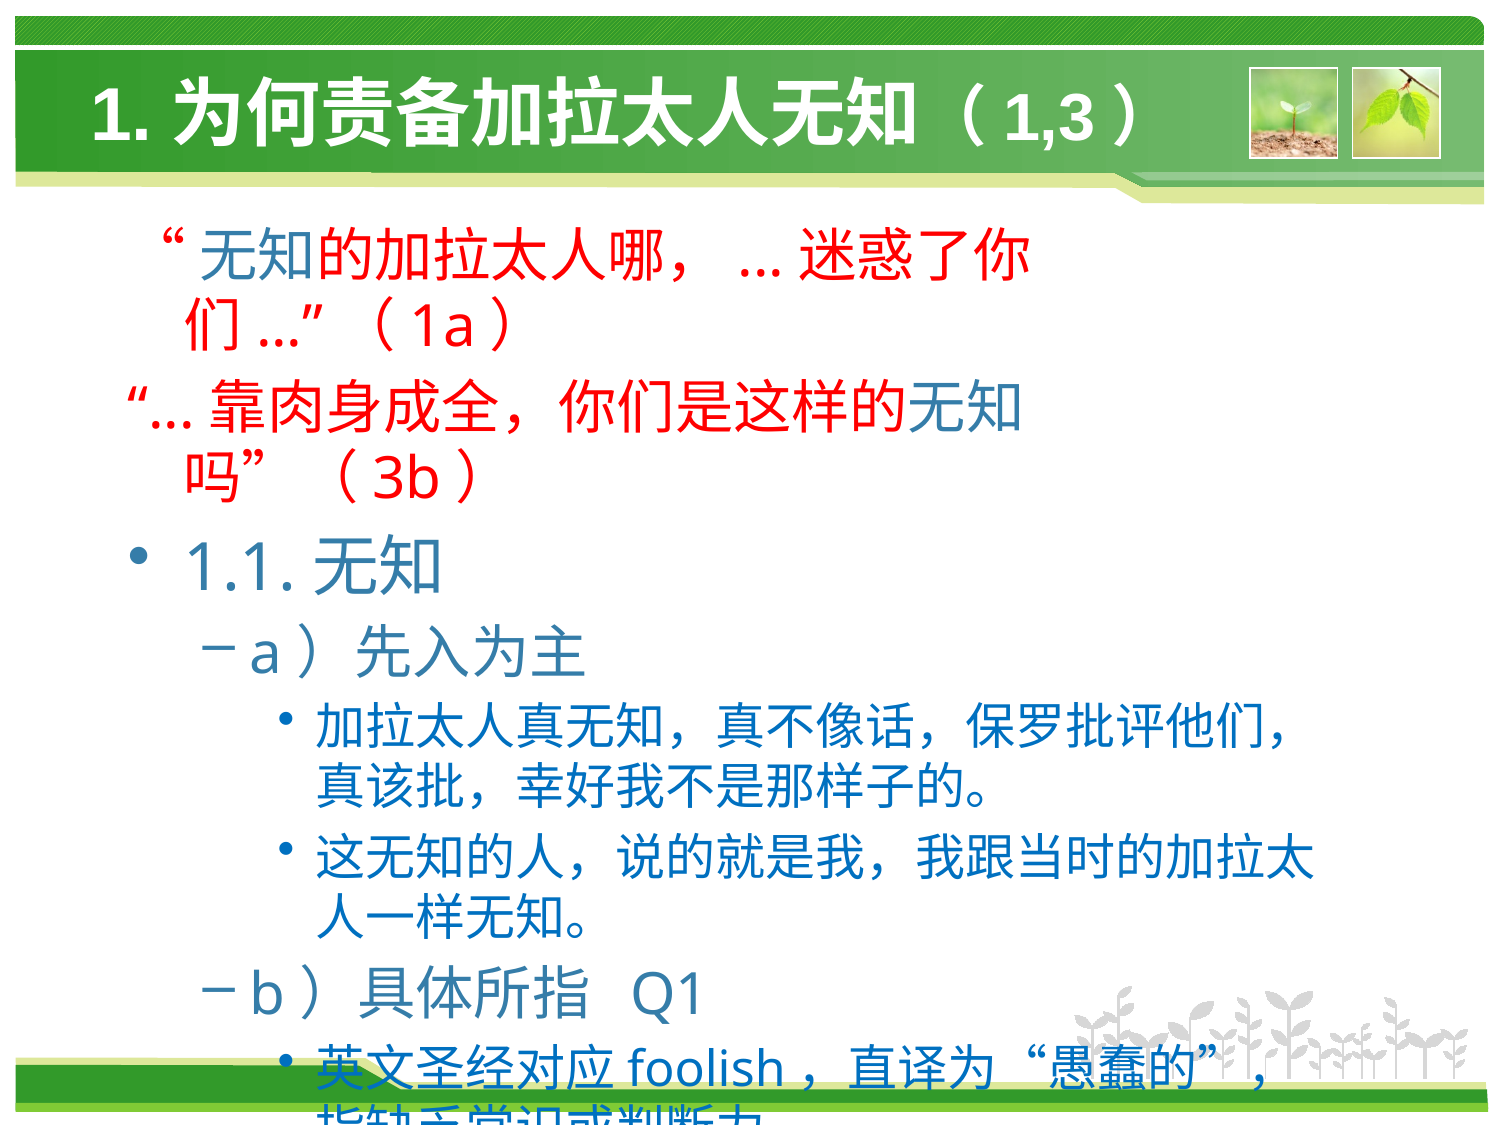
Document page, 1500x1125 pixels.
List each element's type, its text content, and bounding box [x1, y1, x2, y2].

picture [1251, 69, 1337, 157]
list “无知的加拉太人哪，...迷惑了你们...”（1a） “...靠肉身成全，你们是这样的无知吗”（3b） 1.1.无知 a）先入为主 加拉太人真无知，真不像话，保罗批评他们，真该批，幸好我不是那样子的。 这无知的人，说的就是我，我跟当时的加拉太人一样无知。 b）具体所指 Q1 英文圣经对应foolish，直译为“愚蠢的”，指缺乏常识或判断力。 [112, 210, 1338, 1043]
picture [1353, 69, 1439, 157]
title 1.为何责备加拉太人无知（1,3） [75, 39, 1231, 182]
